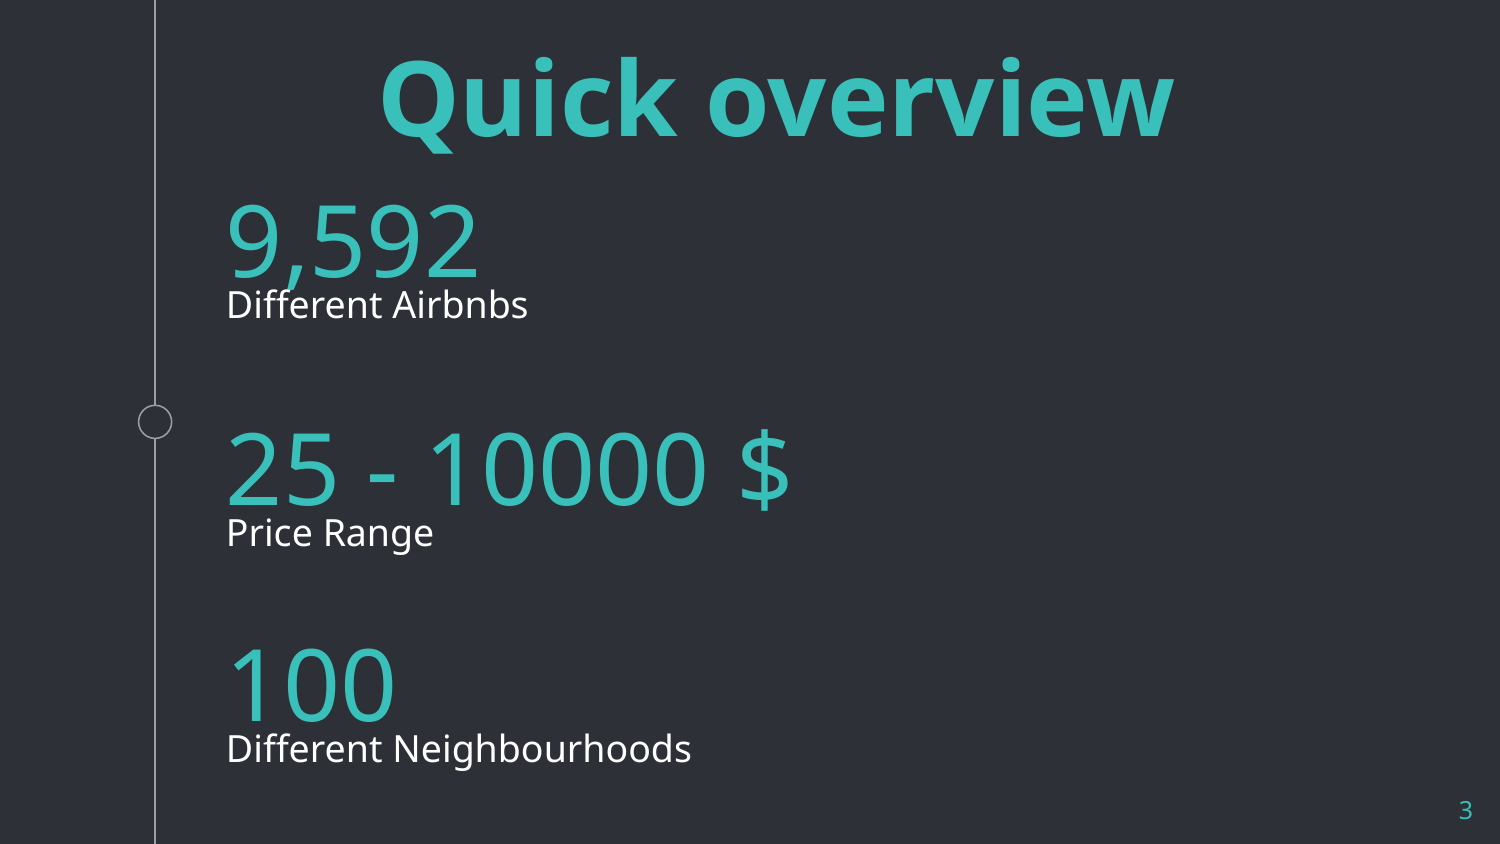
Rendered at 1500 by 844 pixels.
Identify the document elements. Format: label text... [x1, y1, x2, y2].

subtitle Different Airbnbs [210, 265, 737, 342]
slide_number ‹#› [1398, 779, 1489, 832]
subtitle Price Range [210, 493, 737, 570]
title Quick overview [362, 25, 1215, 173]
title 25 - 10000 $ [210, 393, 987, 541]
title 9,592 [210, 165, 737, 265]
title 100 [210, 609, 737, 709]
subtitle Different Neighbourhoods [210, 709, 737, 786]
